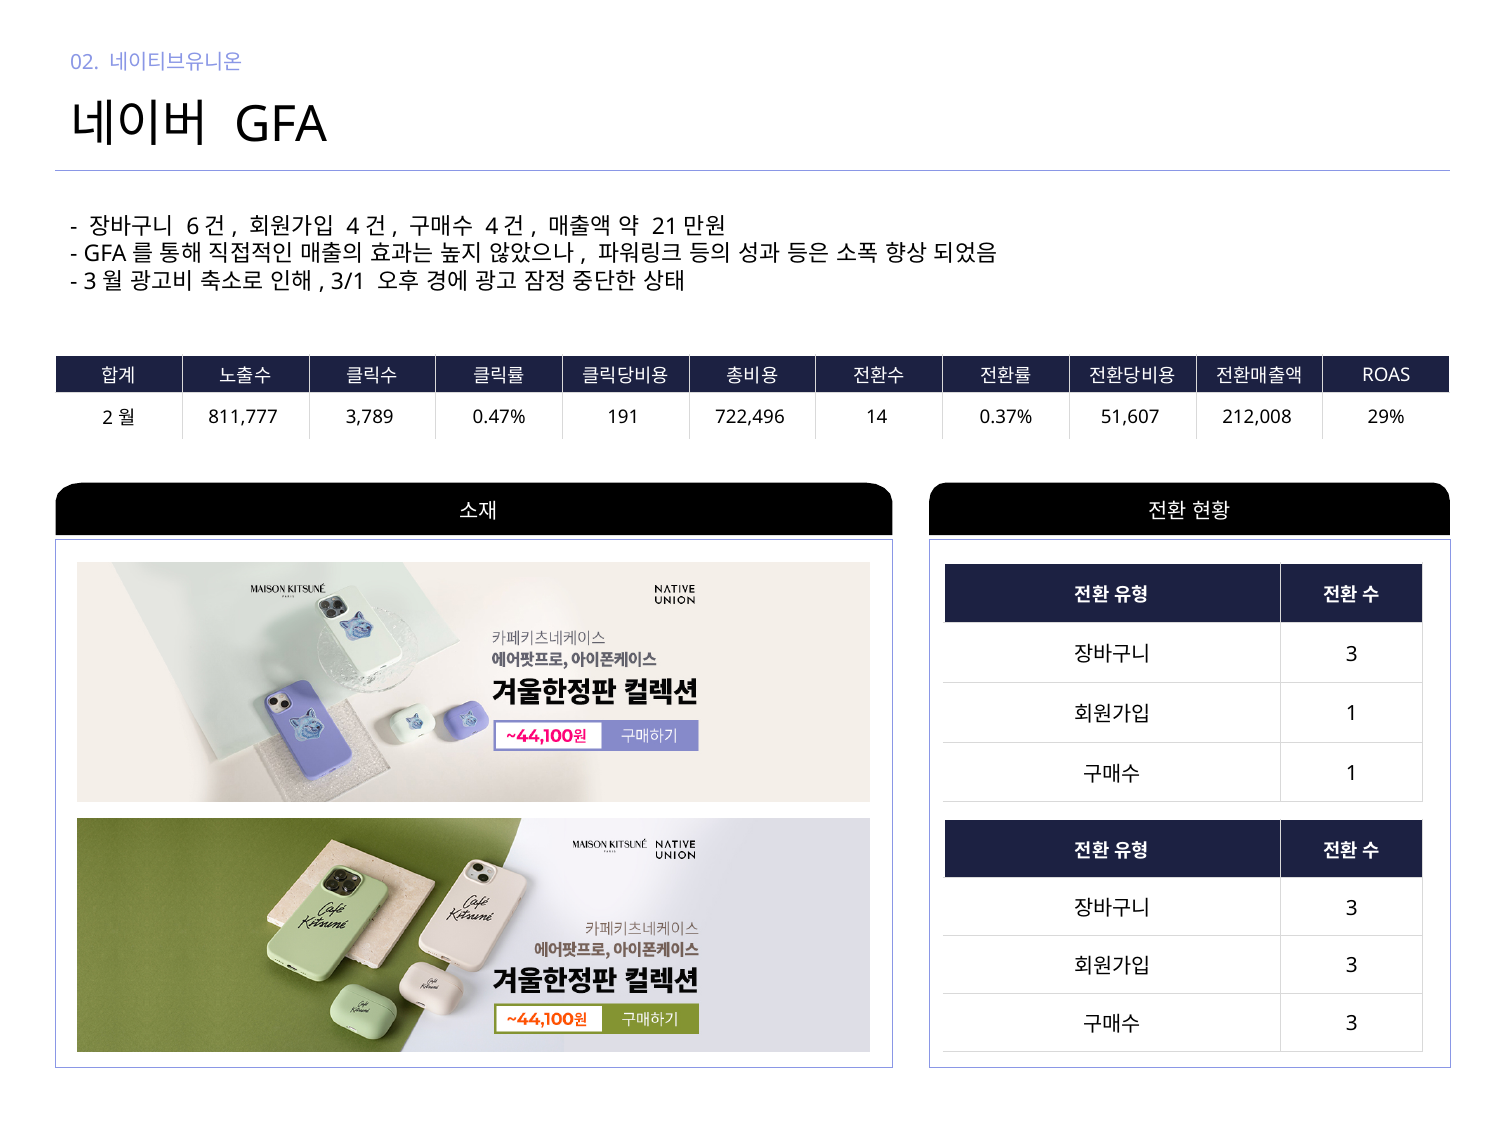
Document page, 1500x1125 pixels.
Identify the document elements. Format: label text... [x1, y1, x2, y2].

text_box [54, 539, 893, 1069]
table_cell 회원가입 [945, 936, 1280, 993]
table_cell 3 [1281, 994, 1422, 1051]
table_cell 3,789 [310, 393, 435, 439]
table_header ROAS [1323, 356, 1449, 392]
text_box 네이버 GFA [55, 83, 478, 159]
text_box [928, 539, 1451, 1069]
table_cell 3 [1281, 878, 1422, 935]
table_header 클릭당비용 [563, 356, 689, 392]
table_header 합계 [56, 356, 182, 392]
table_header 전환률 [943, 356, 1069, 392]
table_cell 191 [563, 393, 689, 439]
table_header 전환매출액 [1197, 356, 1322, 392]
table_header 총비용 [690, 356, 815, 392]
table_cell 0.37% [943, 393, 1069, 439]
picture [77, 818, 870, 1052]
table_cell 회원가입 [945, 683, 1280, 742]
table_cell 1 [1281, 683, 1422, 742]
text_box [929, 482, 1450, 536]
table_cell 14 [816, 393, 942, 439]
table_header 클릭수 [310, 356, 435, 392]
table_cell 29% [1323, 393, 1449, 439]
table_cell 51,607 [1070, 393, 1196, 439]
table_header 전환 수 [1281, 820, 1422, 877]
table_cell 장바구니 [945, 623, 1280, 682]
text_box 소재 [413, 489, 543, 530]
picture [77, 562, 870, 802]
table_cell 811,777 [183, 393, 309, 439]
table_cell 212,008 [1197, 393, 1322, 439]
table_cell 1 [1281, 743, 1422, 801]
table_cell 구매수 [945, 743, 1280, 801]
text_box 02. 네이티브유니온 [55, 41, 308, 81]
table_header 전환 유형 [945, 820, 1280, 877]
table_header 클릭률 [436, 356, 562, 392]
table_cell 722,496 [690, 393, 815, 439]
table_cell 0.47% [436, 393, 562, 439]
text_box [55, 482, 893, 536]
text_box - 장바구니 6건, 회원가입 4건, 구매수 4건, 매출액 약 21만원 - GFA를 통해 직접적인 매출의 효과는 높지 않았으나, 파워링크 등의 성과 등은 소폭 향상 되었음 - 3월 광고비 축소로 인해, 3/1 오후 경에 광고 잠정 중단한 상태 [55, 204, 1450, 302]
table_header 전환 수 [1281, 564, 1422, 622]
table_header 전환당비용 [1070, 356, 1196, 392]
table_cell 장바구니 [945, 878, 1280, 935]
text_box 전환 현황 [1125, 489, 1254, 530]
table_cell 3 [1281, 623, 1422, 682]
table_cell 3 [1281, 936, 1422, 993]
table_header 전환수 [816, 356, 942, 392]
table_header 전환 유형 [945, 564, 1280, 622]
table_header 노출수 [183, 356, 309, 392]
table_cell 구매수 [945, 994, 1280, 1051]
table_cell 2월 [56, 393, 182, 439]
